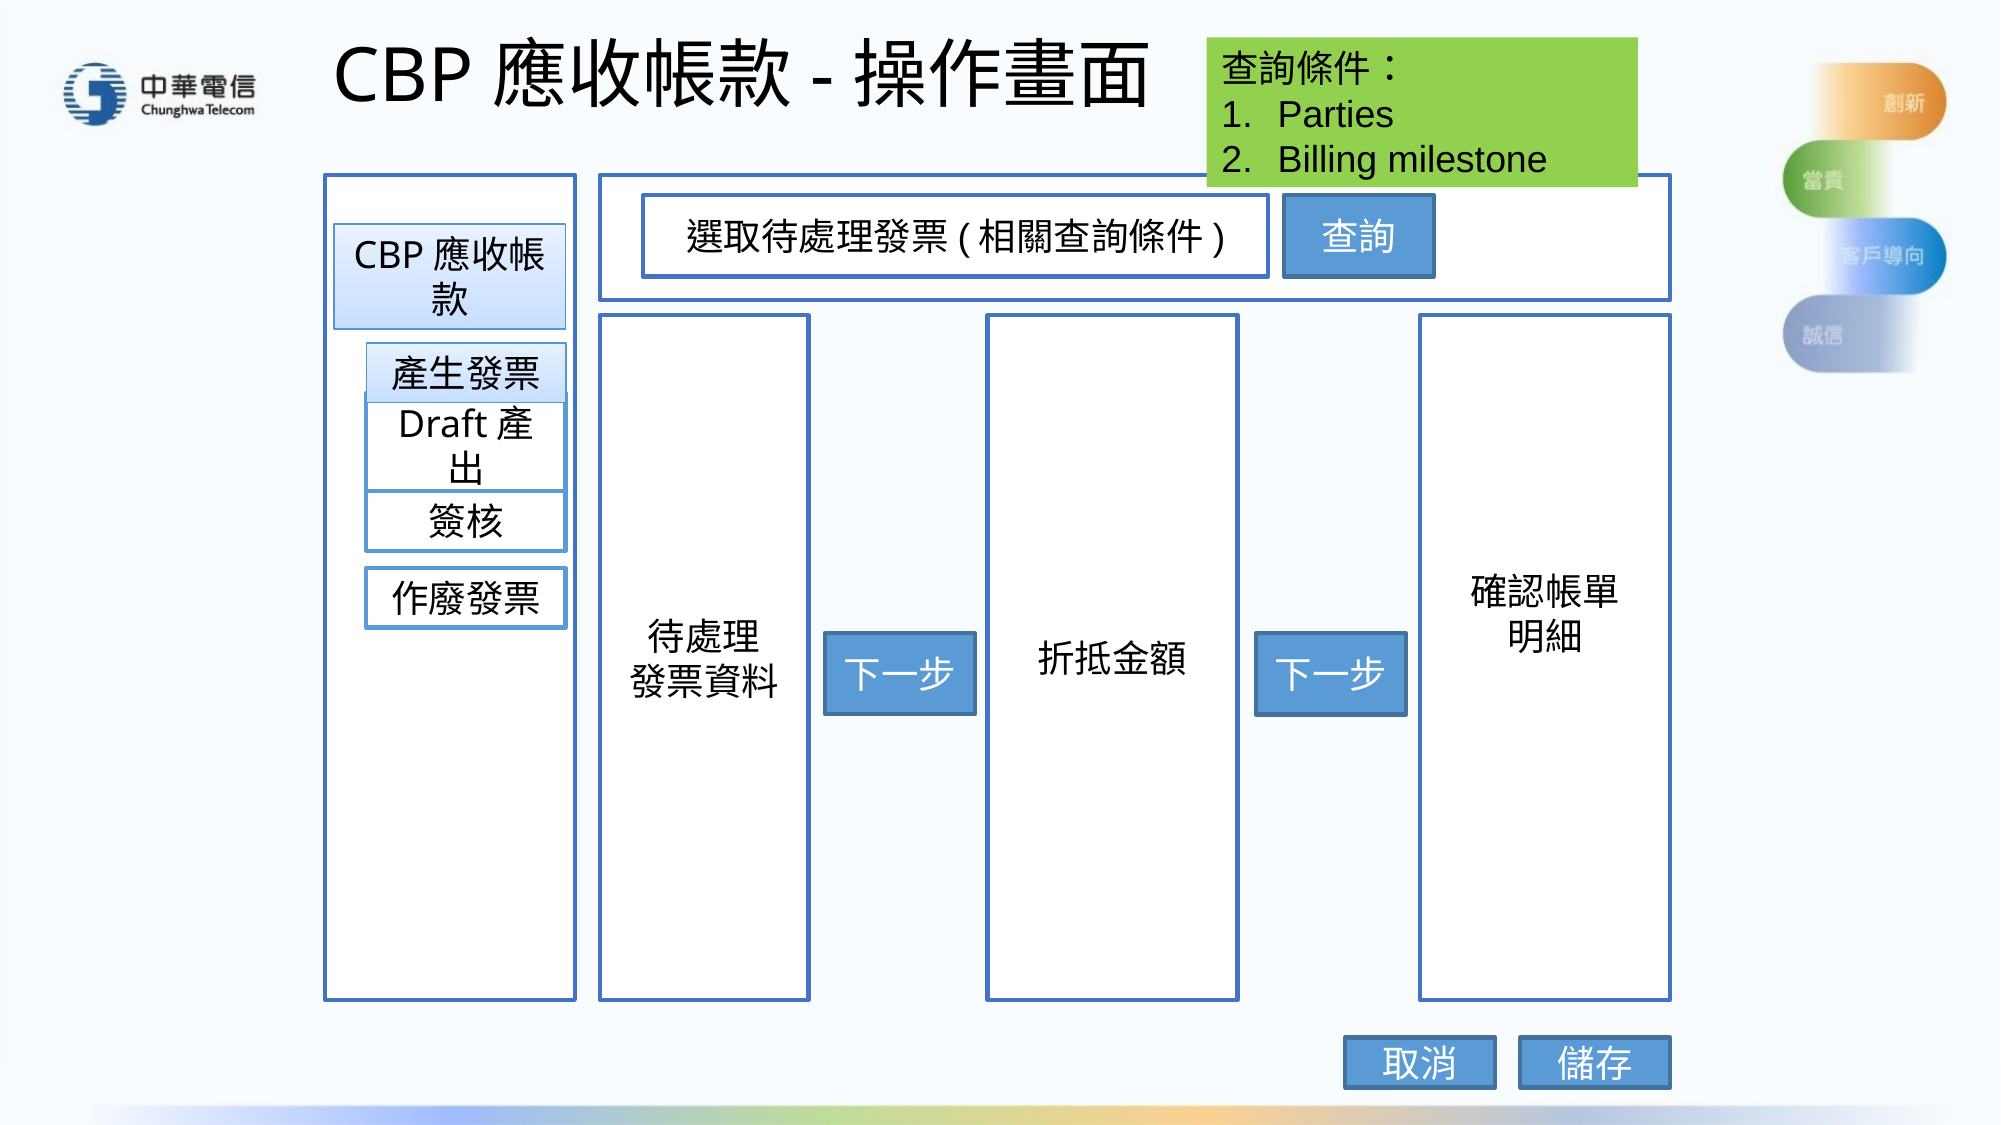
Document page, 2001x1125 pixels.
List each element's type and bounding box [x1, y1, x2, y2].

picture [0, 0, 2001, 1125]
text_box [1254, 631, 1408, 717]
title [324, 24, 1676, 131]
text_box [1343, 1035, 1497, 1090]
text_box [598, 37, 1672, 302]
text_box [598, 313, 811, 1002]
text_box [1518, 1035, 1672, 1090]
text_box [1418, 313, 1672, 1002]
text_box [324, 174, 576, 1001]
text_box [985, 313, 1240, 1002]
text_box [823, 631, 977, 716]
